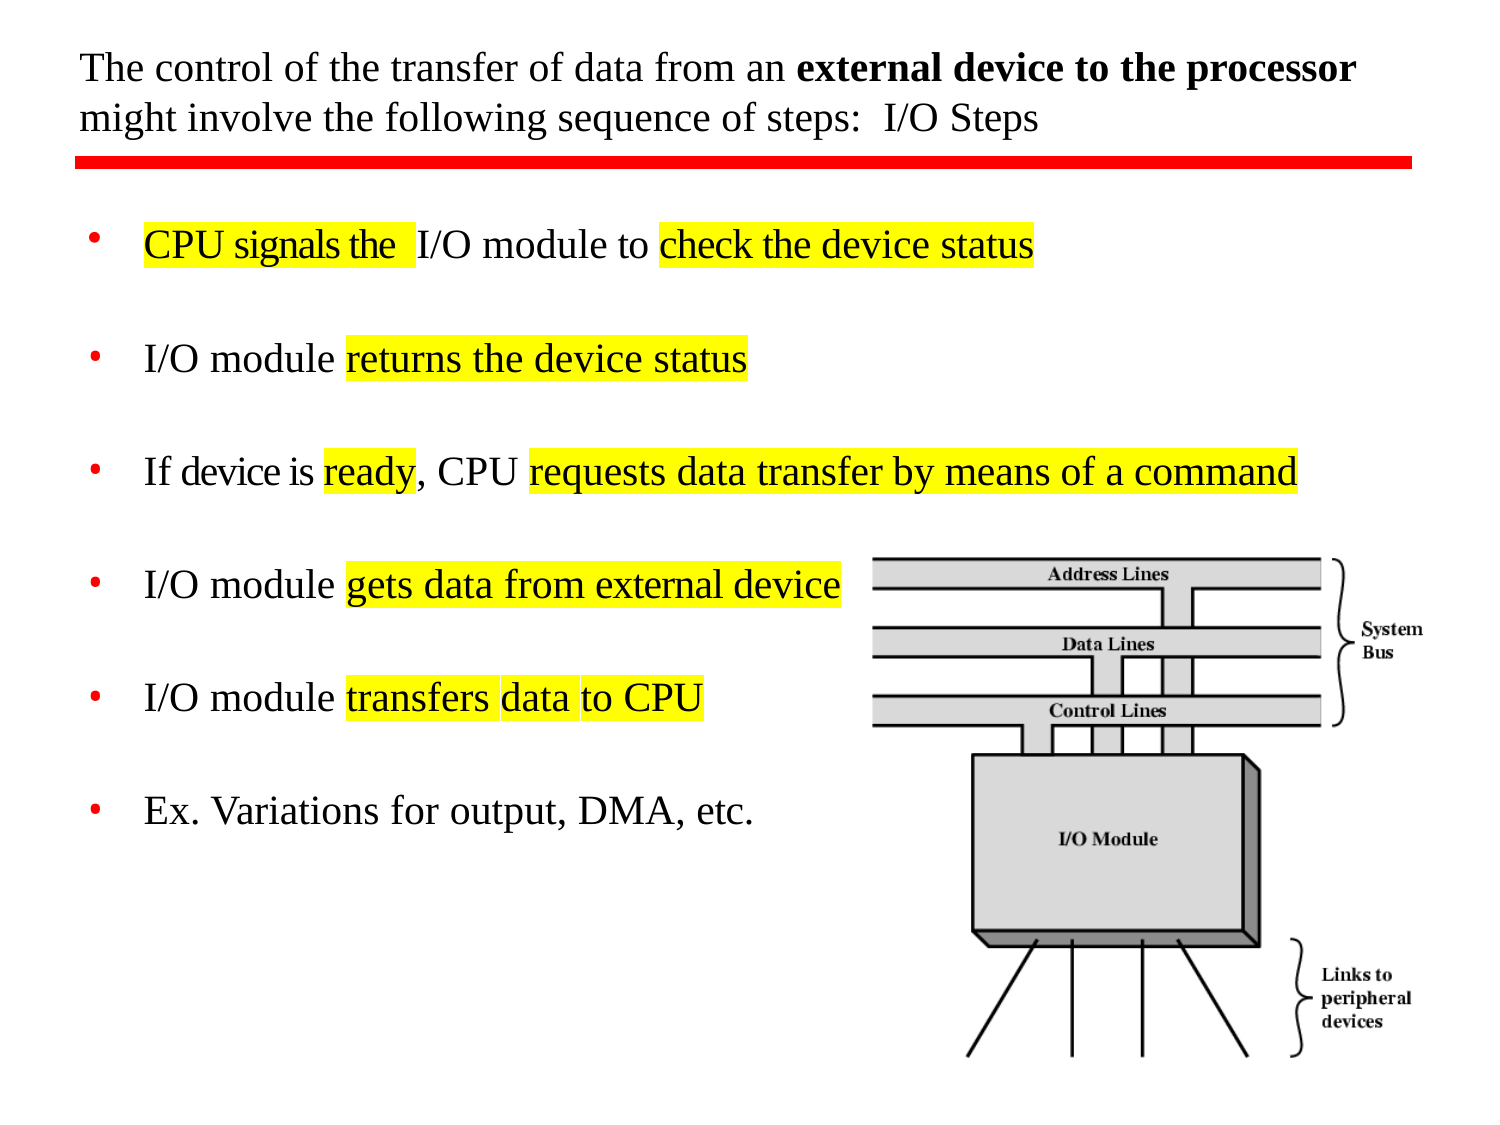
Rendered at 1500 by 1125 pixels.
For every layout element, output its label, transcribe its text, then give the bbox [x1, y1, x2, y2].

picture [872, 557, 1423, 1059]
text_box The control of the transfer of data from an external device to the processor might involve the following sequence of steps: I/O Steps CPU signals the I/O module to check the device status I/O module returns the device status If device is ready, CPU requests data transfer by means of a command I/O module gets data from external device I/O module transfers data to CPU Ex. Variations for output, DMA, etc. [77, 37, 1423, 834]
